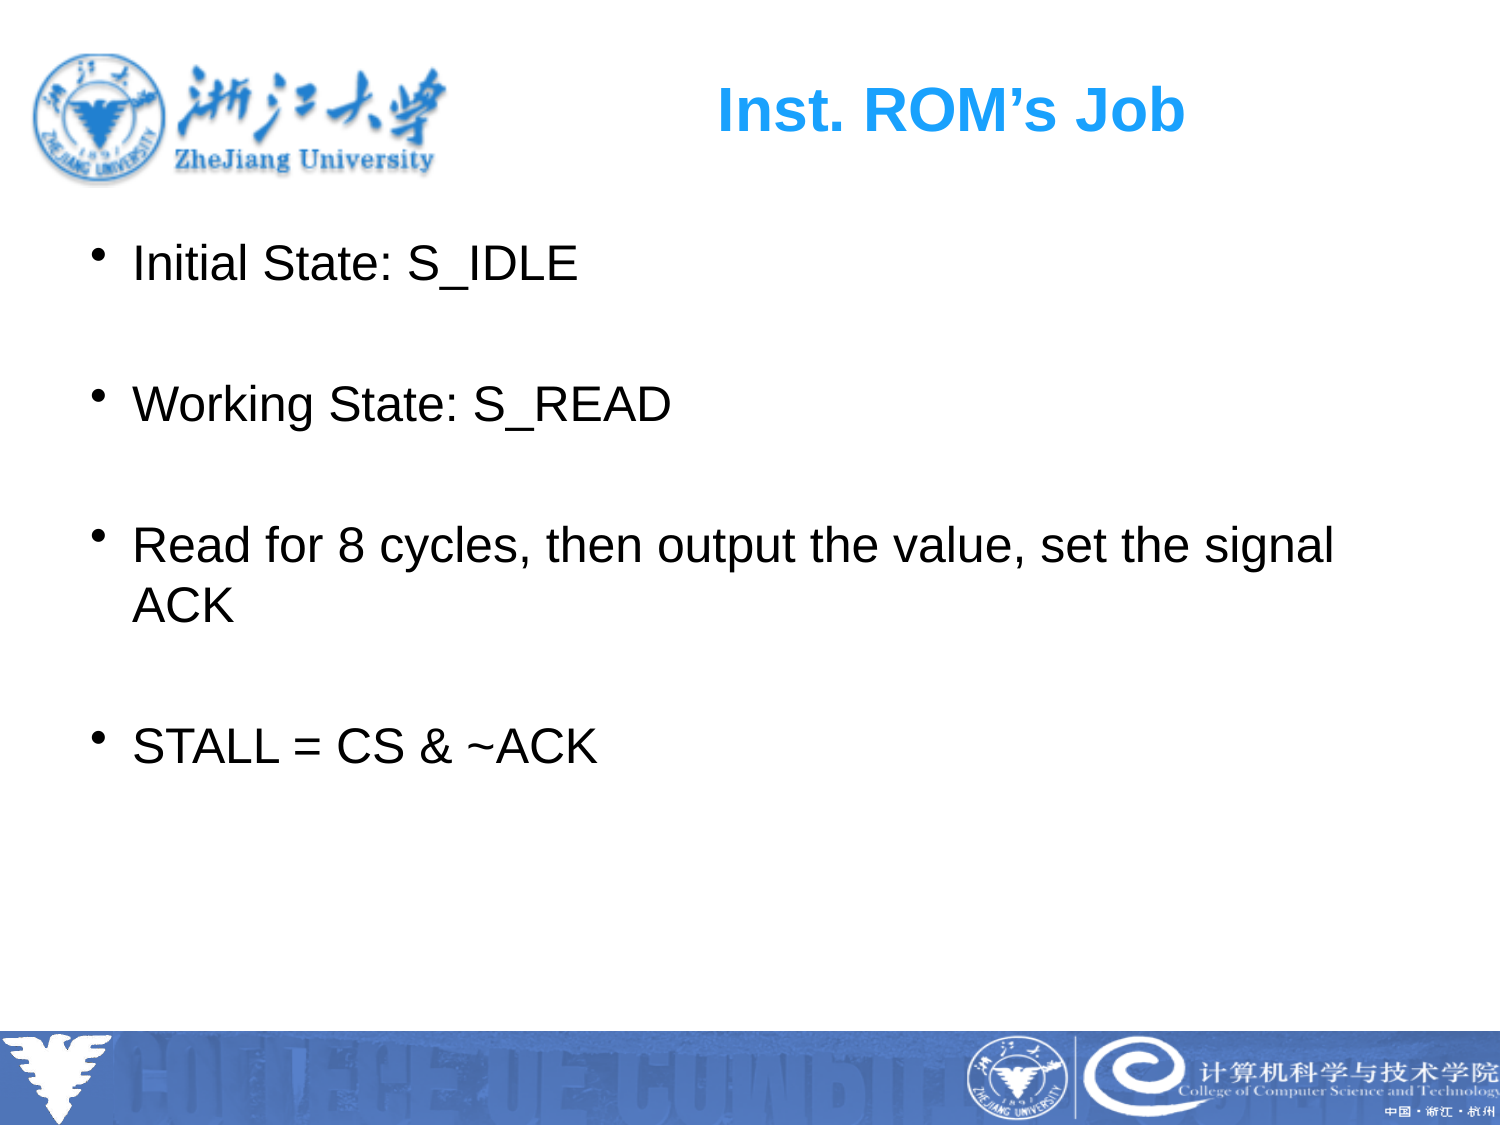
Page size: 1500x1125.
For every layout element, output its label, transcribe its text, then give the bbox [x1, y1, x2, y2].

picture [23, 46, 453, 188]
picture [0, 1031, 1500, 1125]
title Inst. ROM’s Job [468, 13, 1437, 200]
list Initial State: S_IDLE Working State: S_READ Read for 8 cycles, then output the value, set the signal ACK STALL = CS & ~ACK [74, 222, 1426, 1006]
